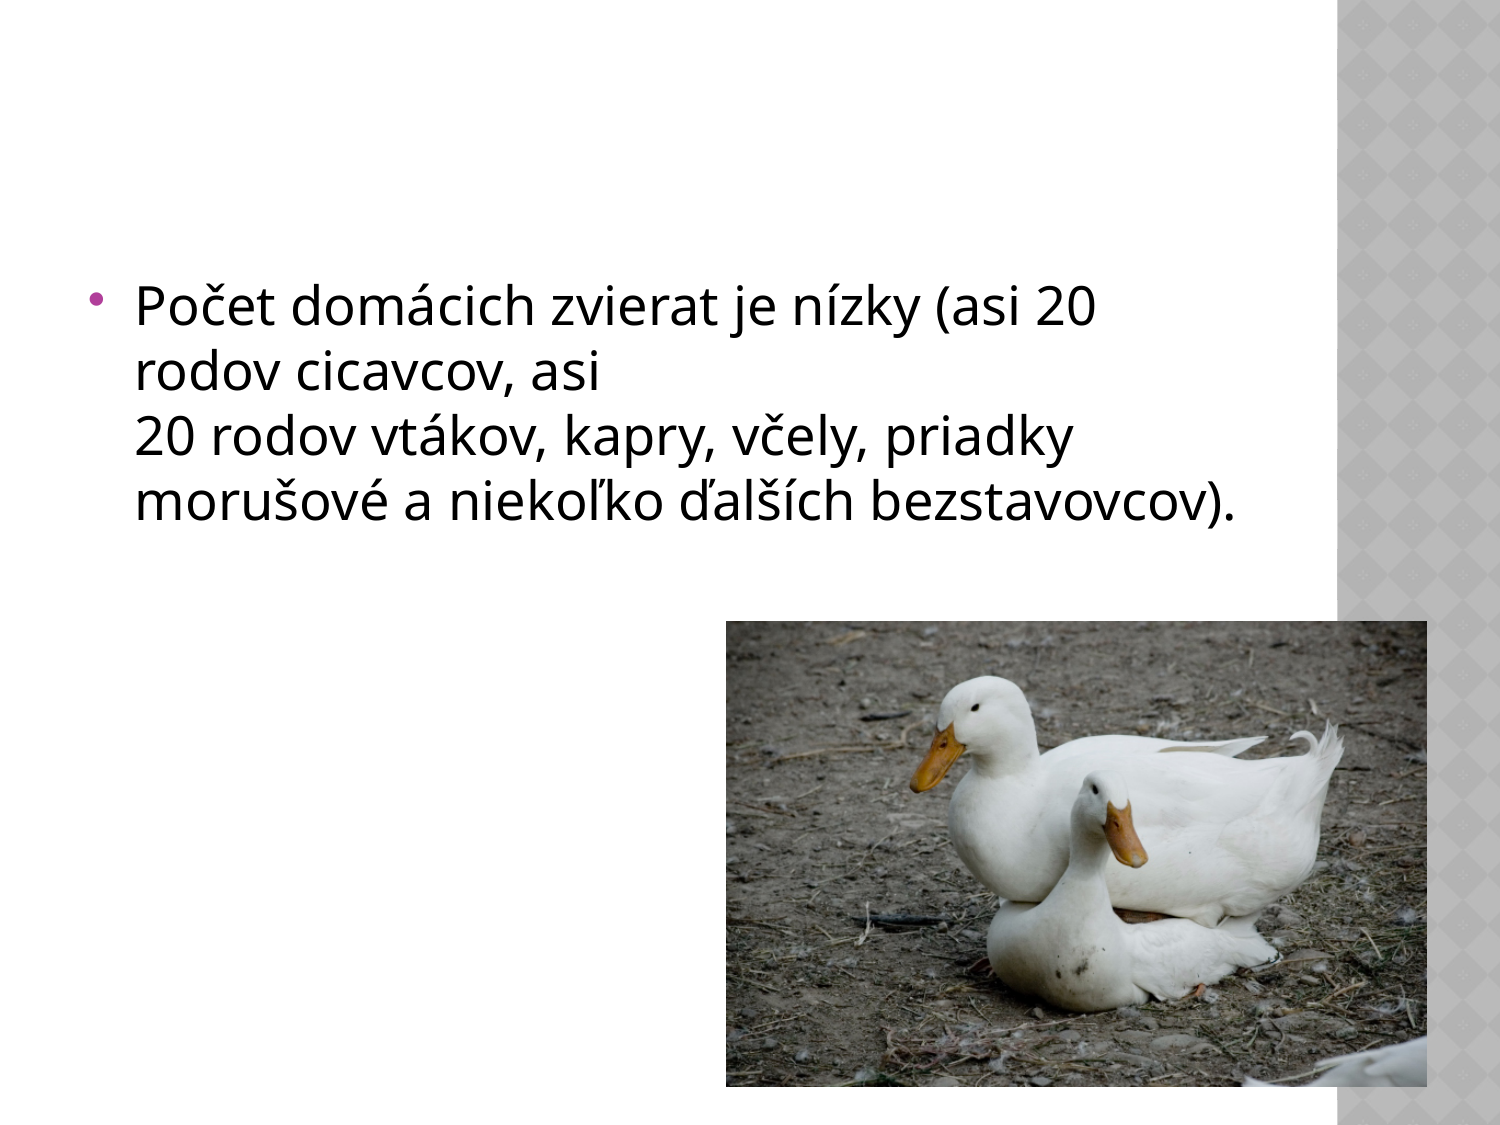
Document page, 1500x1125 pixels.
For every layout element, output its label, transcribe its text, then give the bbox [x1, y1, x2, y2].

list Počet domácich zvierat je nízky (asi 20 rodov cicavcov, asi 20 rodov vtákov, kapry, včely, priadky morušové a niekoľko ďalších bezstavovcov). [75, 264, 1263, 1059]
picture [725, 621, 1427, 1087]
